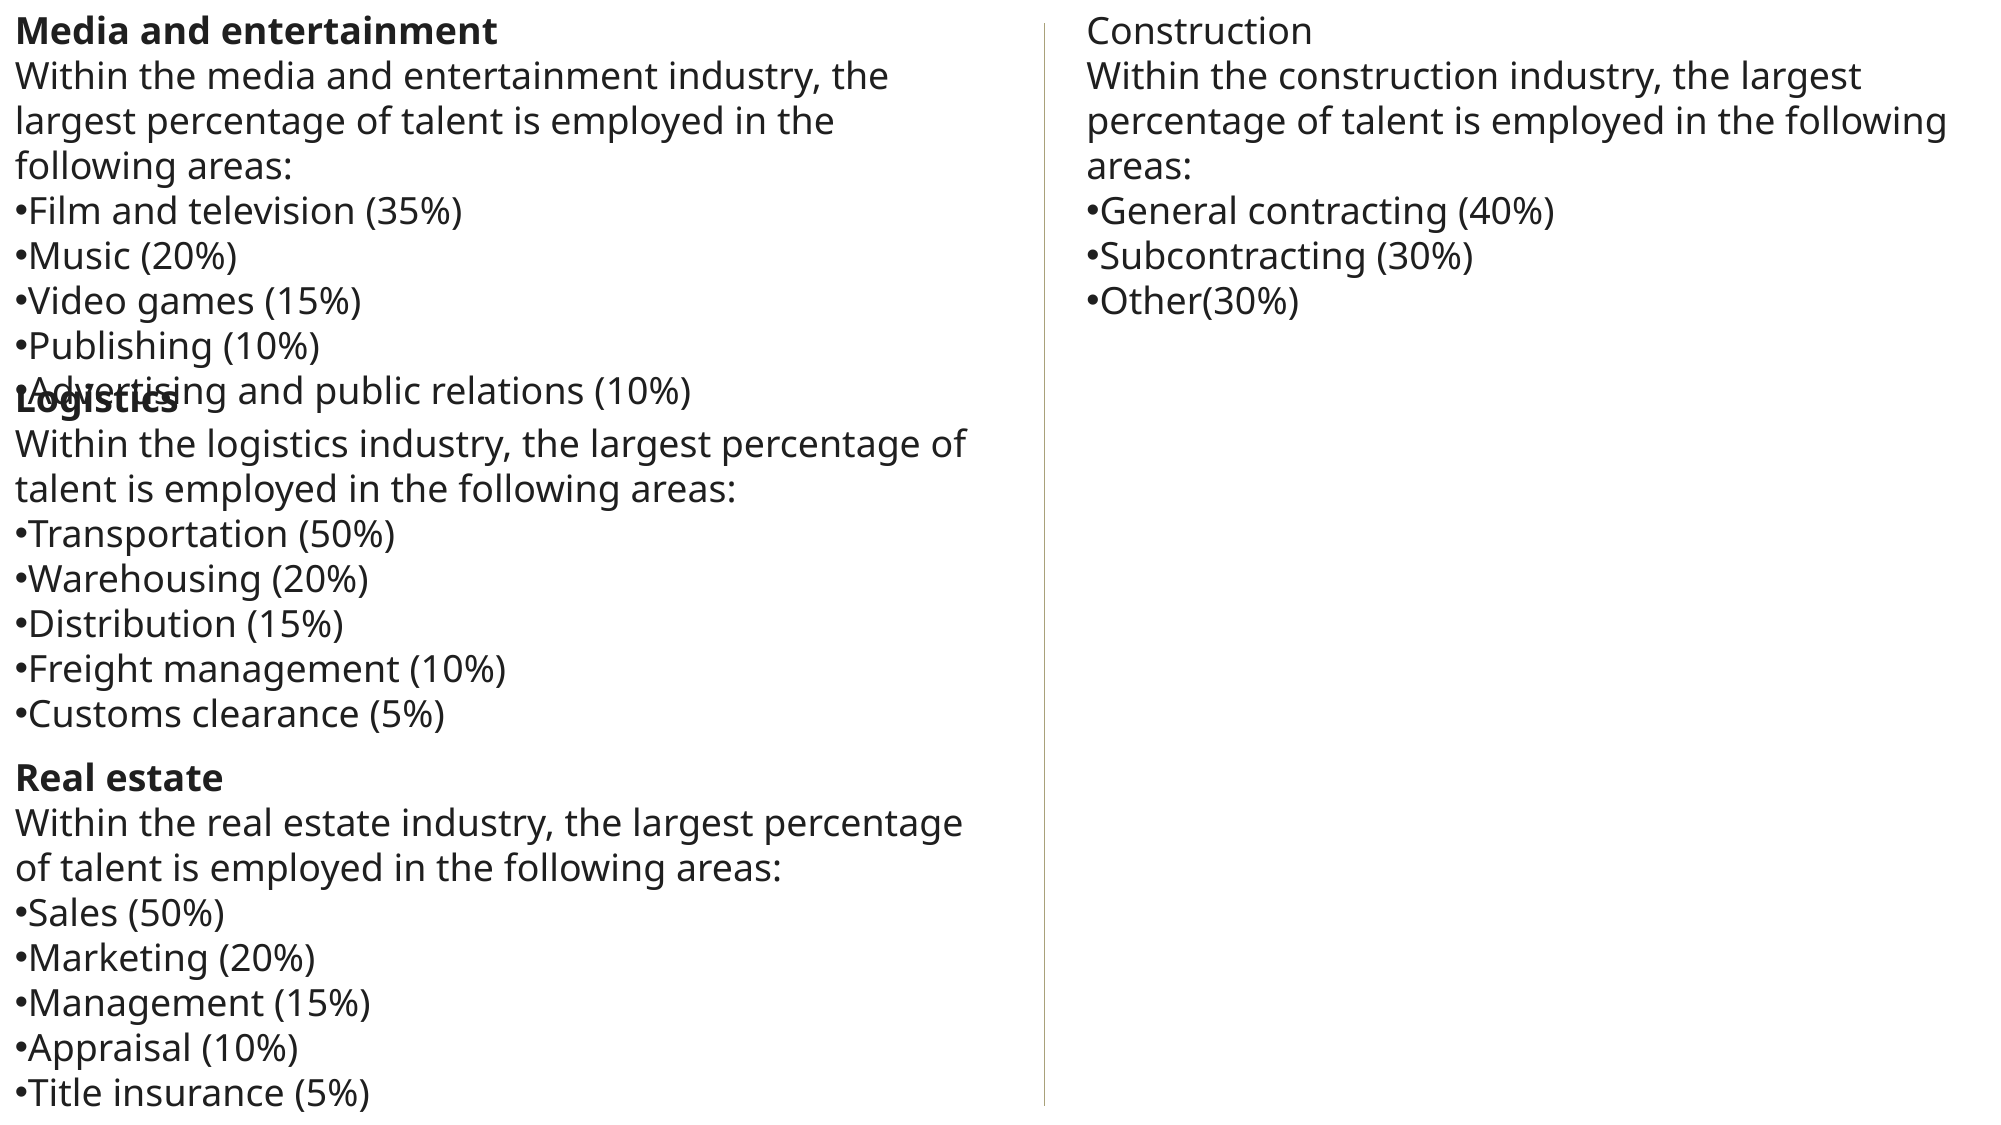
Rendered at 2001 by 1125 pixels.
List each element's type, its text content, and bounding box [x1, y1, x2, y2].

text_box Media and entertainment Within the media and entertainment industry, the largest percentage of talent is employed in the following areas: Film and television (35%) Music (20%) Video games (15%) Publishing (10%) Advertising and public relations (10%) [0, 0, 1000, 367]
text_box Logistics Within the logistics industry, the largest percentage of talent is employed in the following areas: Transportation (50%) Warehousing (20%) Distribution (15%) Freight management (10%) Customs clearance (5%) [0, 367, 1004, 743]
text_box Construction Within the construction industry, the largest percentage of talent is employed in the following areas: General contracting (40%) Subcontracting (30%) Other(30%) [1071, 0, 2000, 330]
text_box Real estate Within the real estate industry, the largest percentage of talent is employed in the following areas: Sales (50%) Marketing (20%) Management (15%) Appraisal (10%) Title insurance (5%) [0, 746, 1004, 1122]
